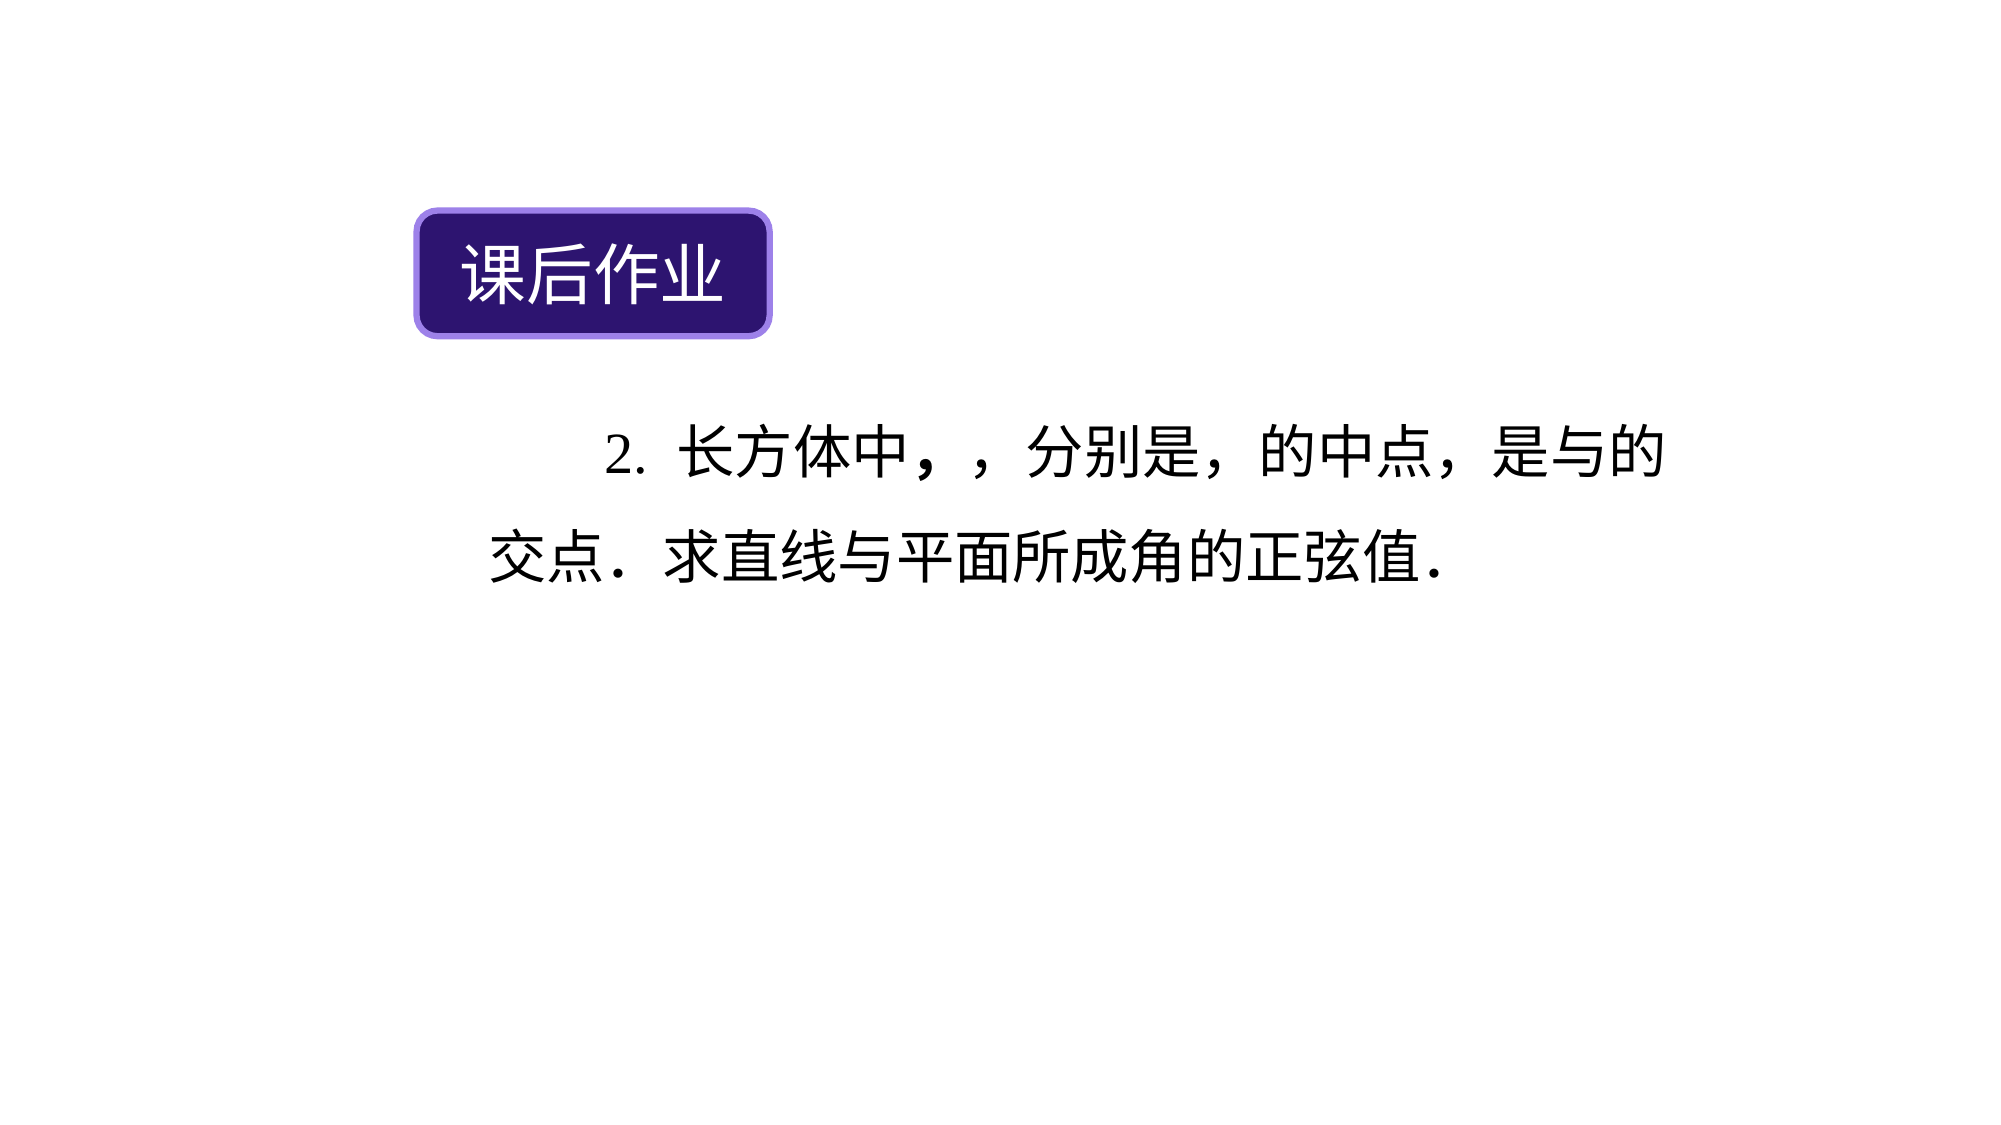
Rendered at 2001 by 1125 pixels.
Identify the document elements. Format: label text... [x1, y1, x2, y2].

text_box 课后作业 [415, 209, 771, 338]
